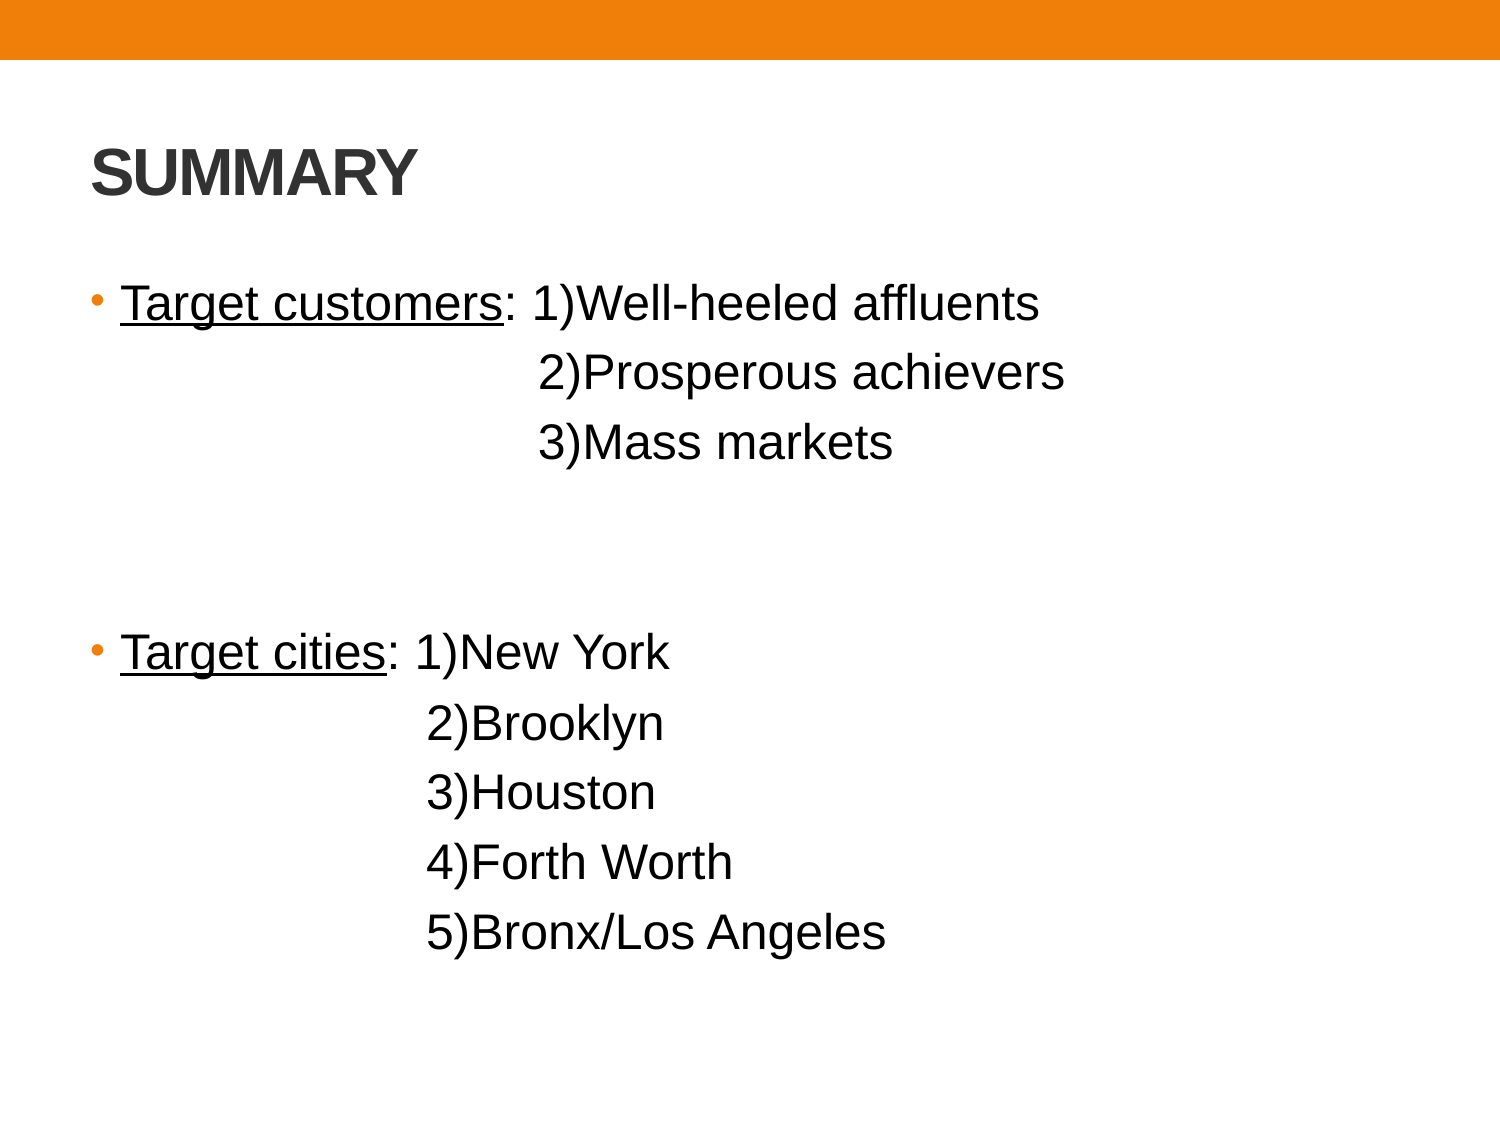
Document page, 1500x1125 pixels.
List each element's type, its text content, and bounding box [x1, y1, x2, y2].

title SUMMARY [75, 87, 1425, 250]
list Target customers: 1)Well-heeled affluents 2)Prosperous achievers 3)Mass markets Target cities: 1)New York 2)Brooklyn 3)Houston 4)Forth Worth 5)Bronx/Los Angeles [75, 262, 1425, 1063]
